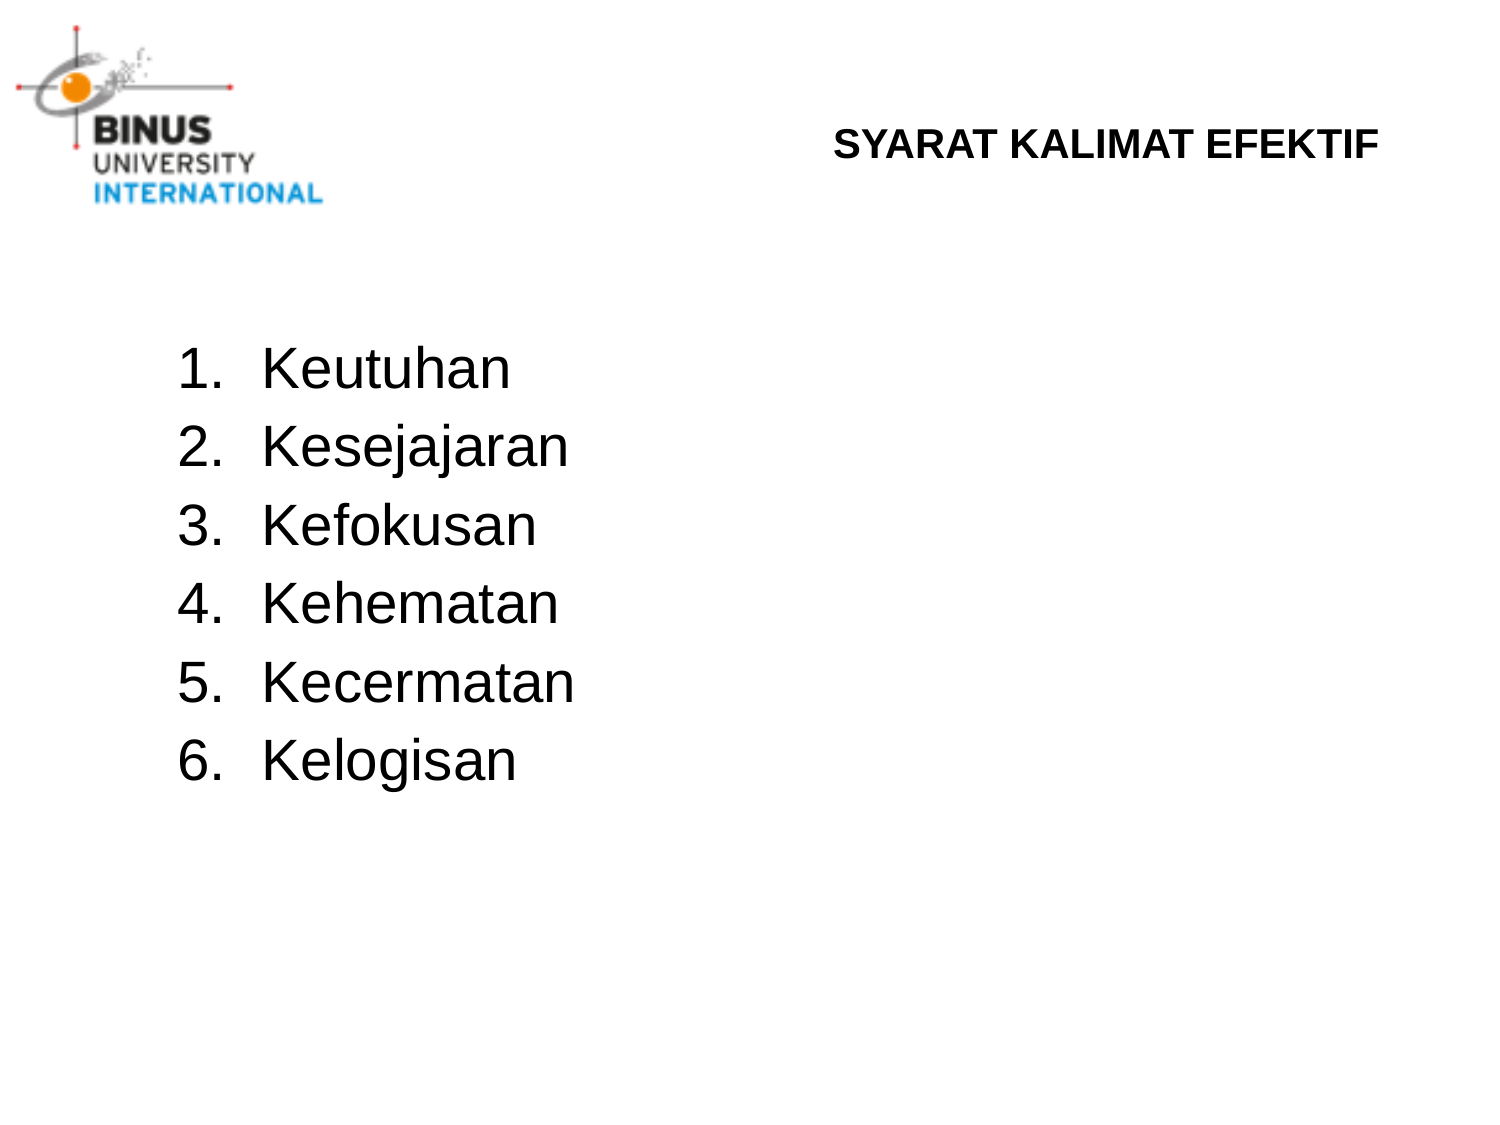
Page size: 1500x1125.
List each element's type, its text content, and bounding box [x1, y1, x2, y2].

list Keutuhan Kesejajaran Kefokusan Kehematan Kecermatan Kelogisan [162, 330, 1429, 1123]
title SYARAT KALIMAT EFEKTIF [725, 61, 1488, 230]
picture [12, 0, 363, 230]
